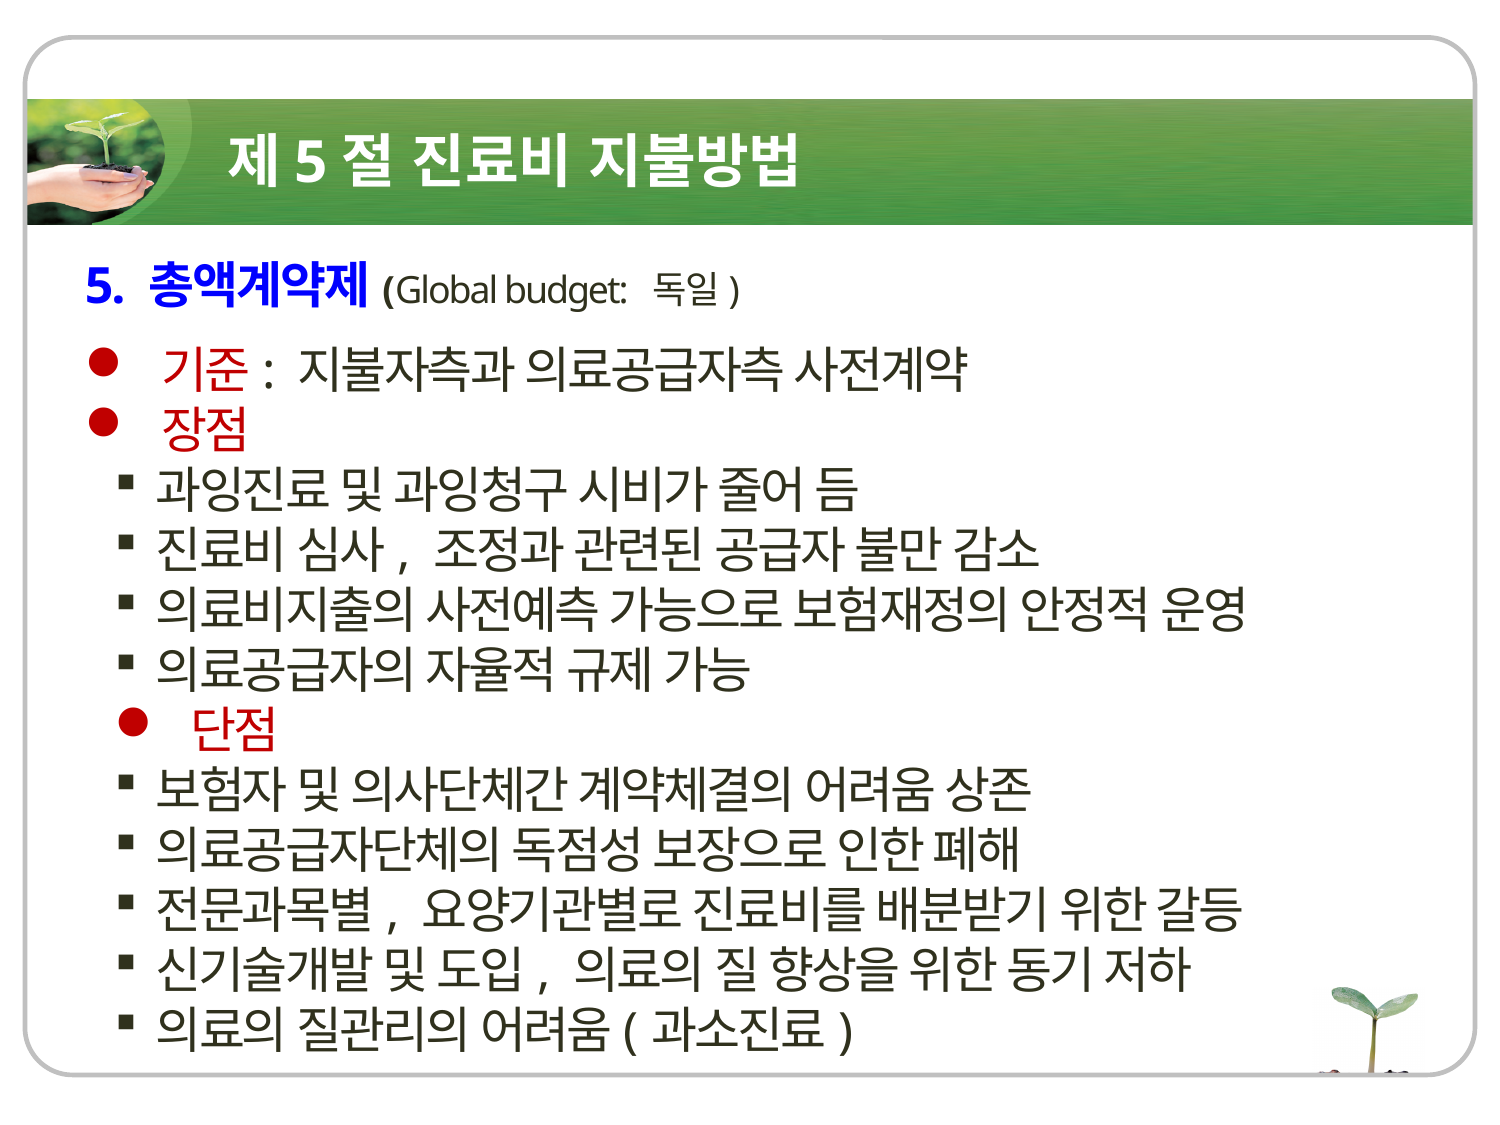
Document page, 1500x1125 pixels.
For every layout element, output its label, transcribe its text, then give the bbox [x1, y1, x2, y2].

picture [1312, 987, 1425, 1072]
text_box 5. 총액계약제(Global budget: 독일) 기준: 지불자측과 의료공급자측 사전계약 장점 과잉진료 및 과잉청구 시비가 줄어 듬 진료비 심사, 조정과 관련된 공급자 불만 감소 의료비지출의 사전예측 가능으로 보험재정의 안정적 운영 의료공급자의 자율적 규제 가능 단점 보험자 및 의사단체간 계약체결의 어려움 상존 의료공급자단체의 독점성 보장으로 인한 폐해 전문과목별, 요양기관별로 진료비를 배분받기 위한 갈등 신기술개발 및 도입, 의료의 질 향상을 위한 동기 저하 의료의 질관리의 어려움(과소진료) [70, 246, 1407, 1066]
picture [28, 99, 1472, 225]
text_box 제5절 진료비 지불방법 [212, 117, 1413, 205]
